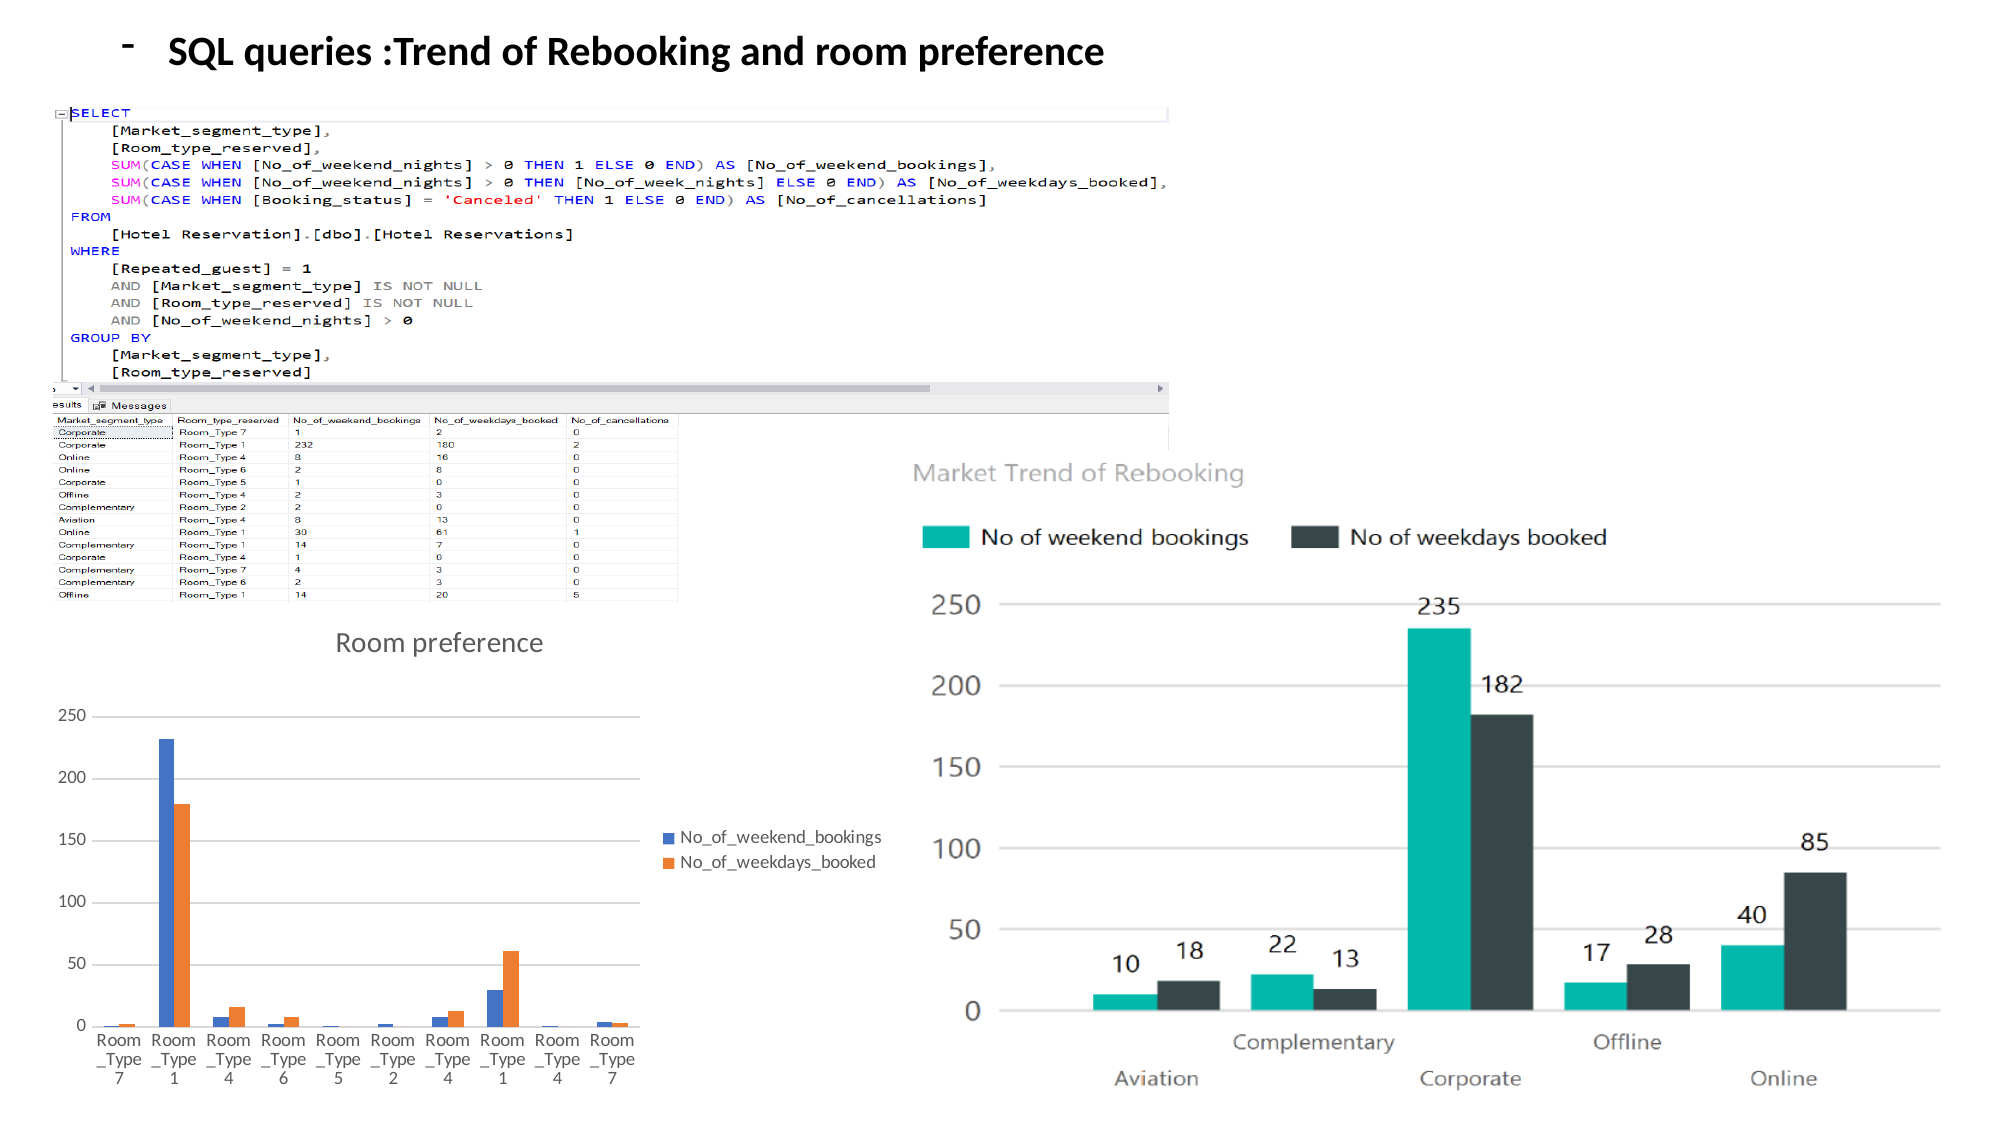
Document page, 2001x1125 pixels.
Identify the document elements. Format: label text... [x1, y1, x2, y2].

picture [53, 107, 1971, 1099]
text_box SQL queries :Trend of Rebooking and room preference [106, 16, 1894, 127]
chart [40, 603, 901, 1099]
